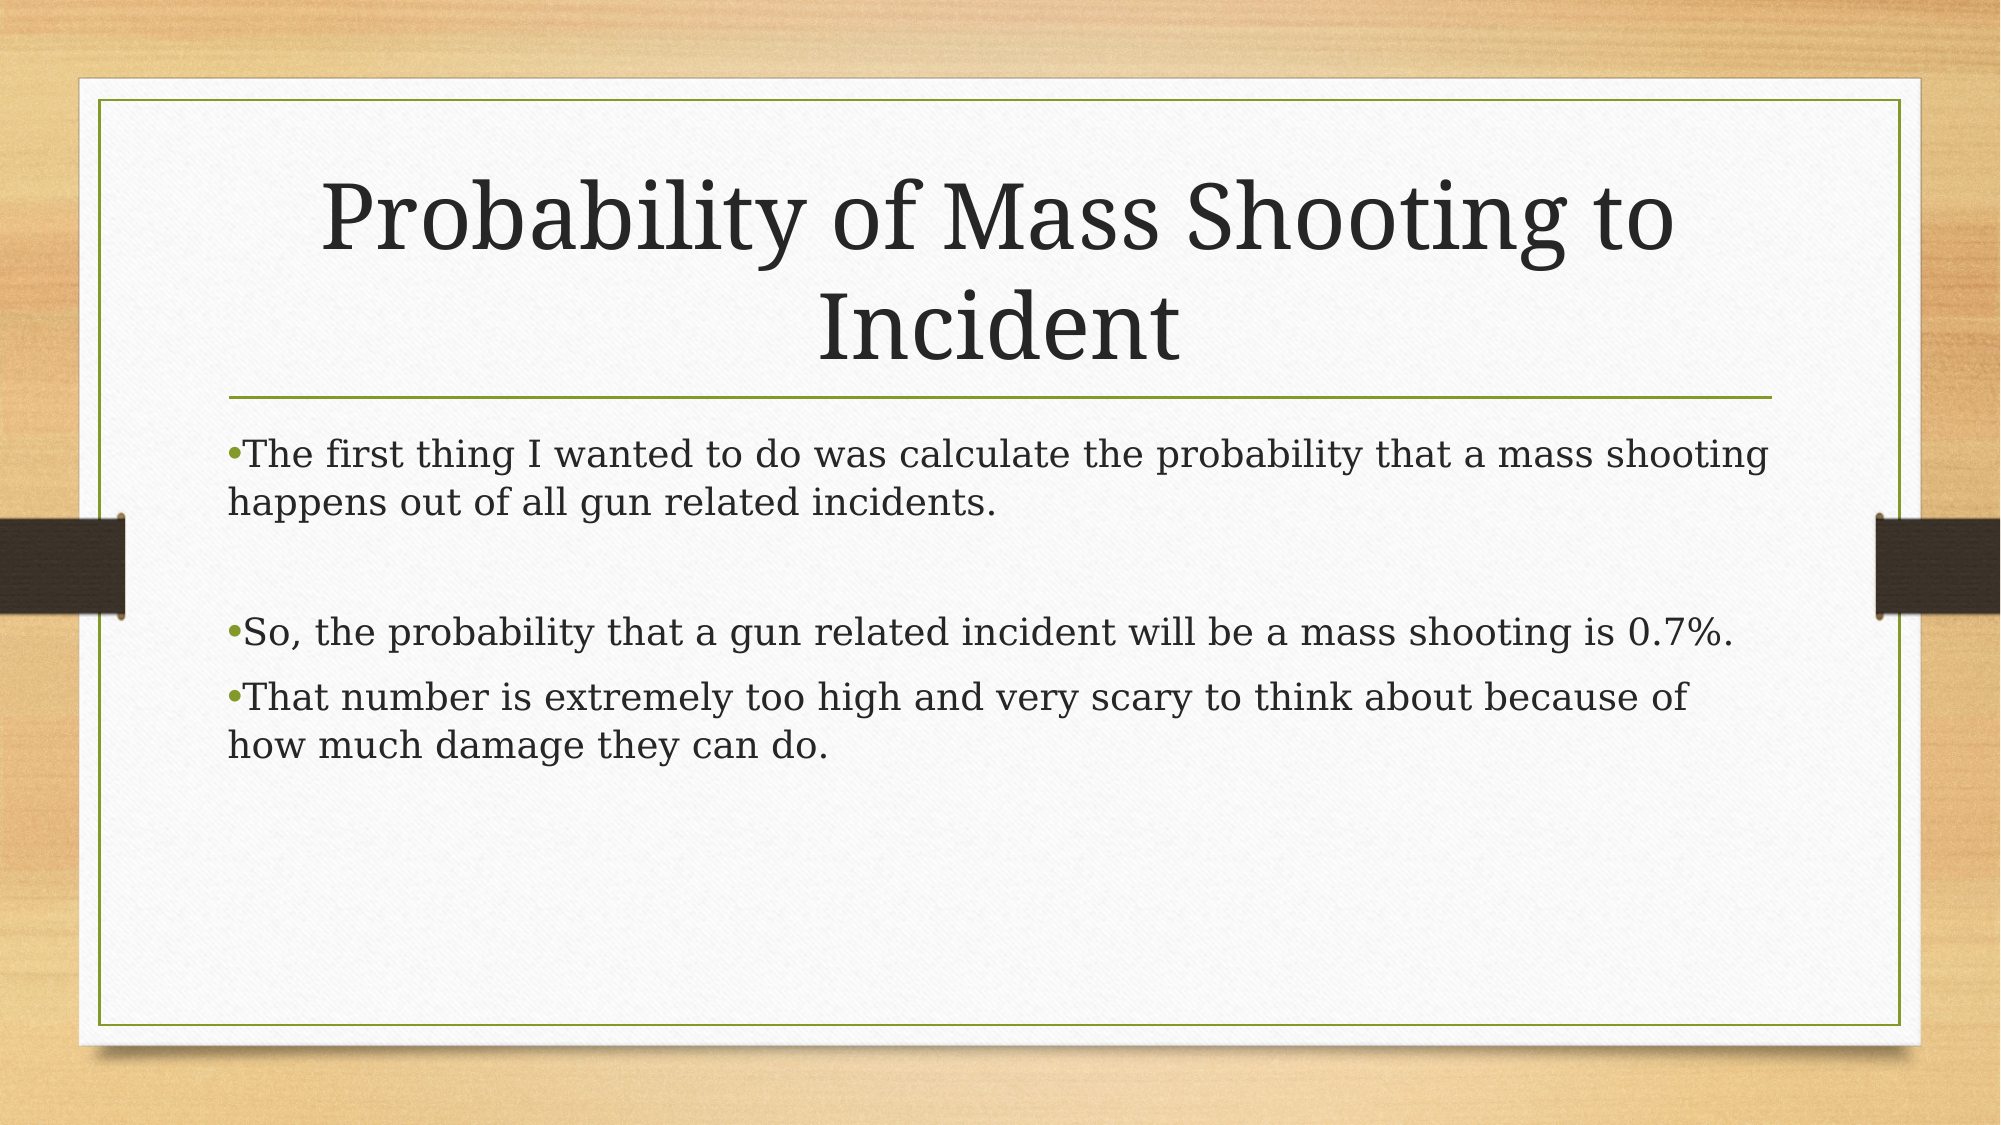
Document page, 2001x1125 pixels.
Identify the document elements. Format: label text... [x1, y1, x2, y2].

title Probability of Mass Shooting to Incident [212, 161, 1788, 375]
picture [0, 0, 2001, 1125]
